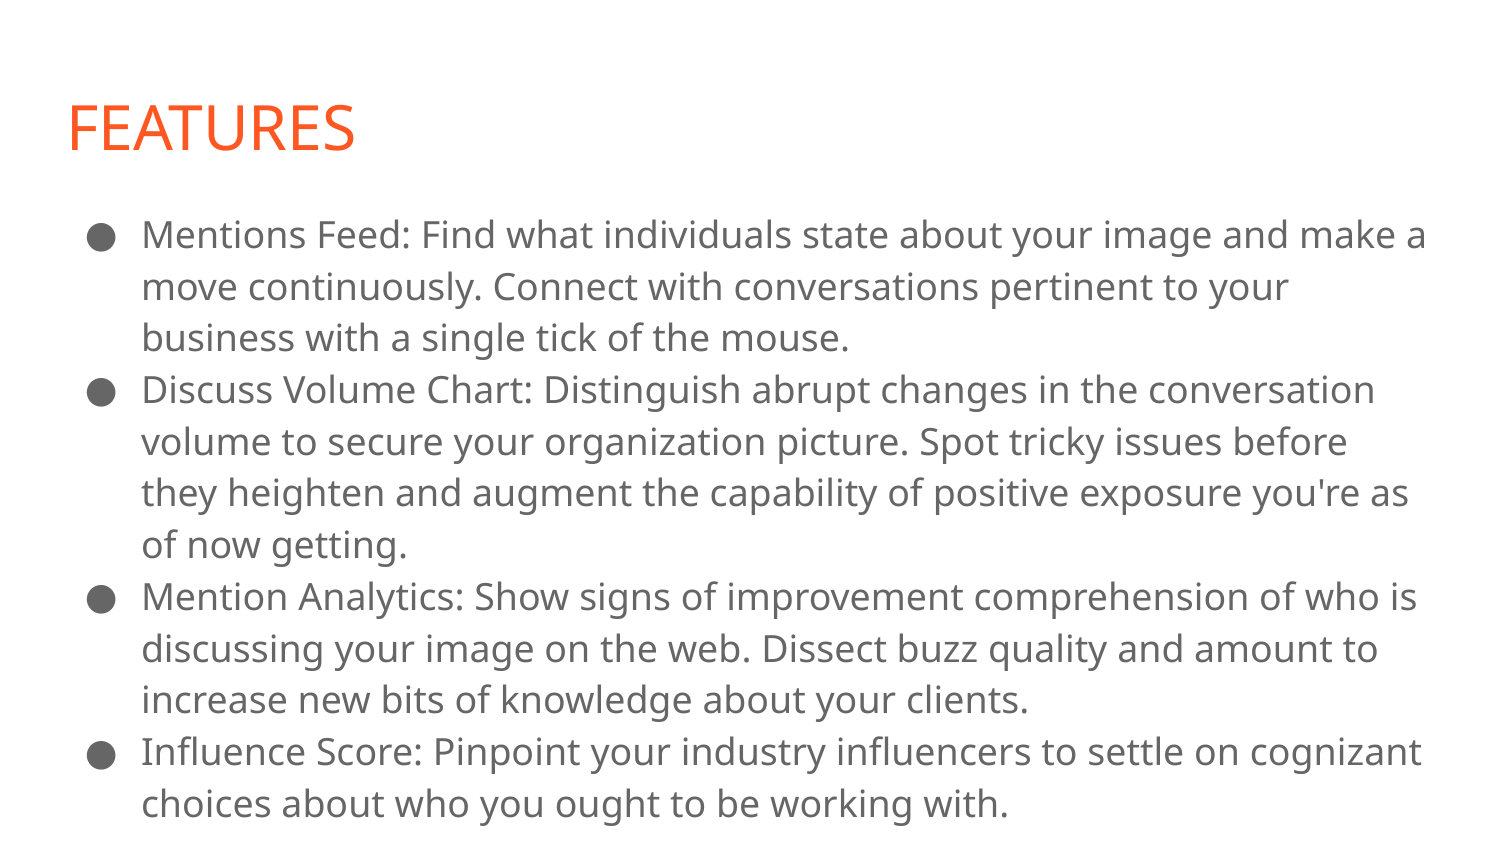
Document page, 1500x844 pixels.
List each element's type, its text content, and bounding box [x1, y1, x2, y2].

title FEATURES [51, 72, 1449, 167]
list Mentions Feed: Find what individuals state about your image and make a move continuously. Connect with conversations pertinent to your business with a single tick of the mouse. Discuss Volume Chart: Distinguish abrupt changes in the conversation volume to secure your organization picture. Spot tricky issues before they heighten and augment the capability of positive exposure you're as of now getting. Mention Analytics: Show signs of improvement comprehension of who is discussing your image on the web. Dissect buzz quality and amount to increase new bits of knowledge about your clients. Influence Score: Pinpoint your industry influencers to settle on cognizant choices about who you ought to be working with. [51, 189, 1449, 750]
